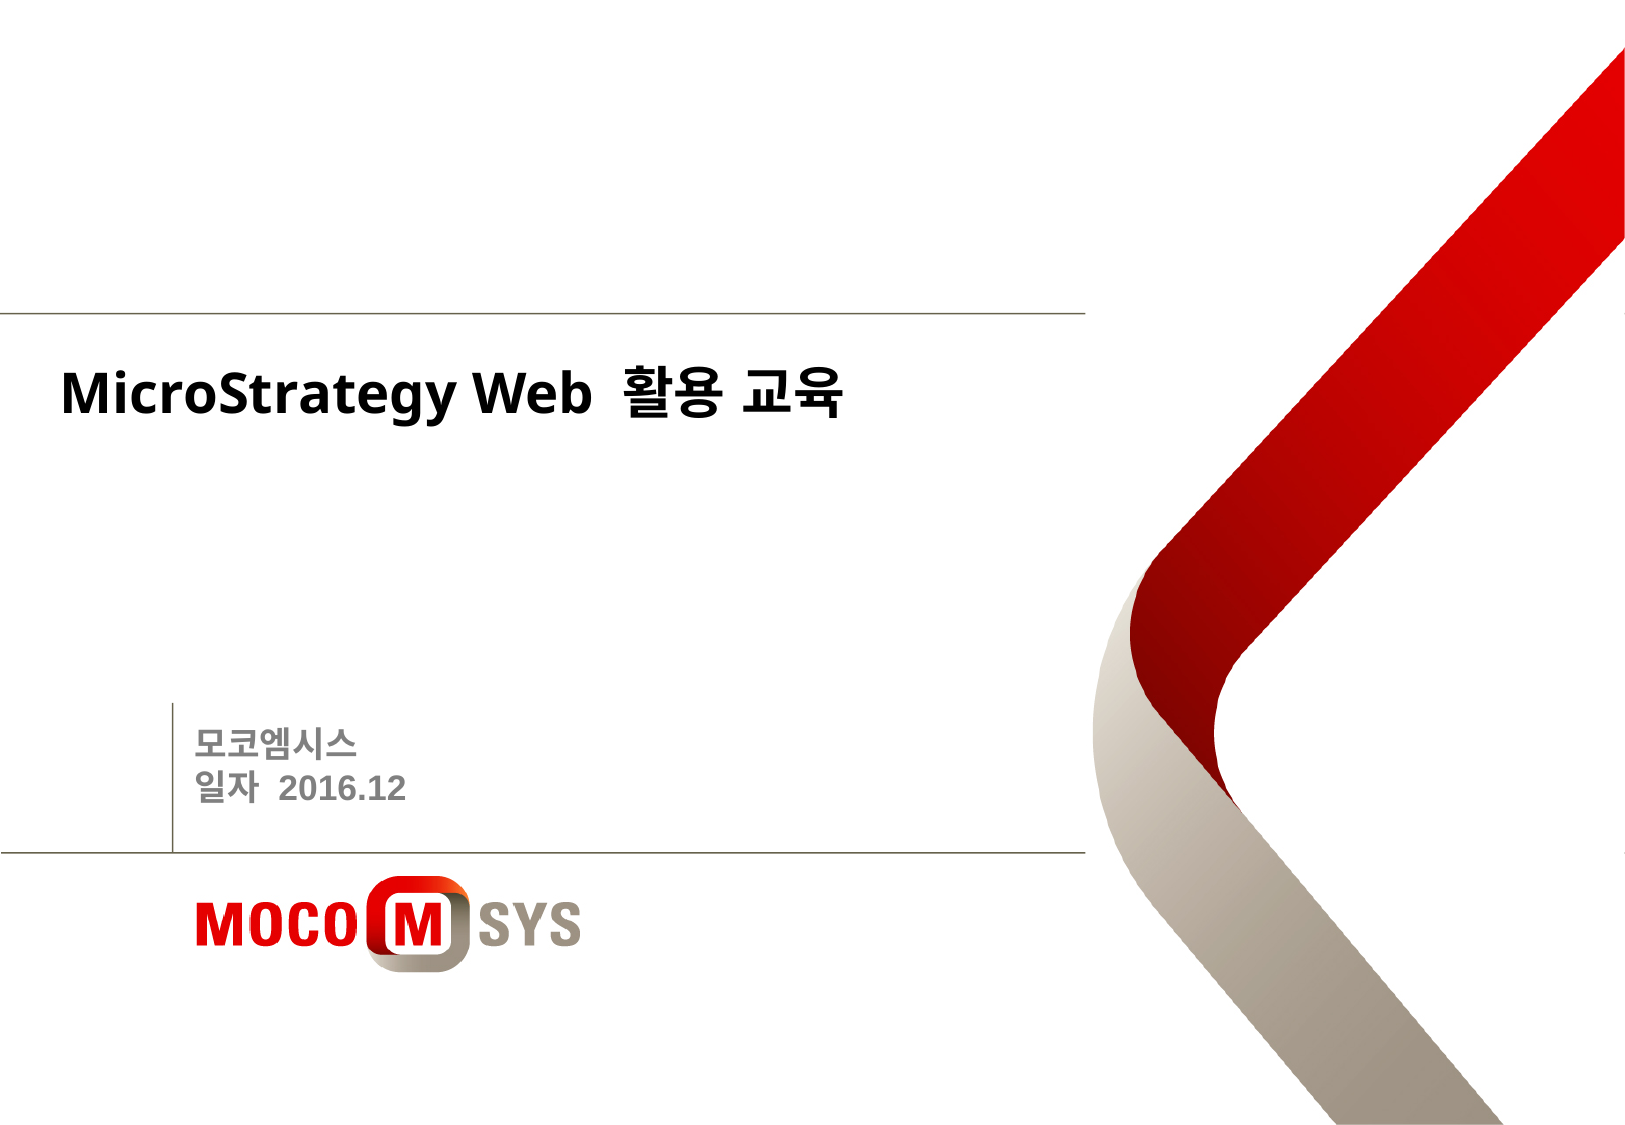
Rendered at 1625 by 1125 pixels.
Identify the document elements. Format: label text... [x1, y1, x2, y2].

subtitle 모코엠시스 일자 2016.12 [179, 714, 774, 839]
picture [172, 864, 593, 978]
title MicroStrategy Web 활용 교육 [44, 349, 1273, 591]
picture [1085, 0, 1625, 1125]
